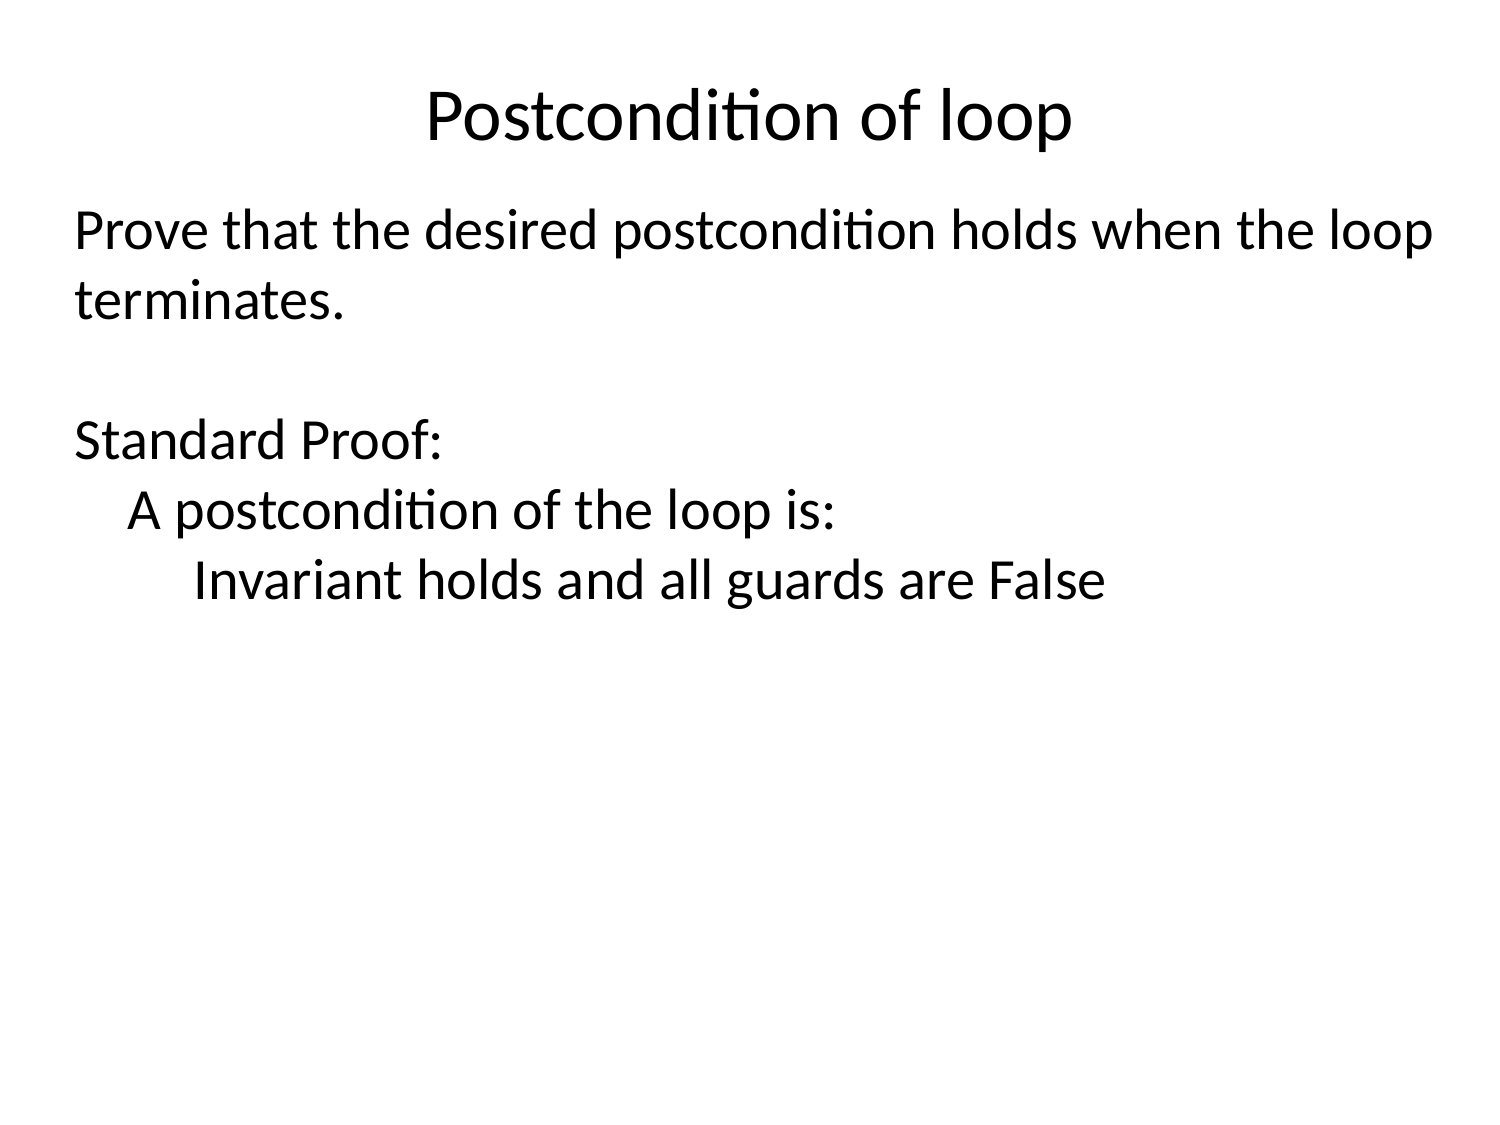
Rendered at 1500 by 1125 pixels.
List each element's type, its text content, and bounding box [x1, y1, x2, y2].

text_box Postcondition of loop [410, 58, 1090, 163]
text_box Prove that the desired postcondition holds when the loop terminates. Standard Proof: A postcondition of the loop is: Invariant holds and all guards are False [60, 184, 1457, 619]
